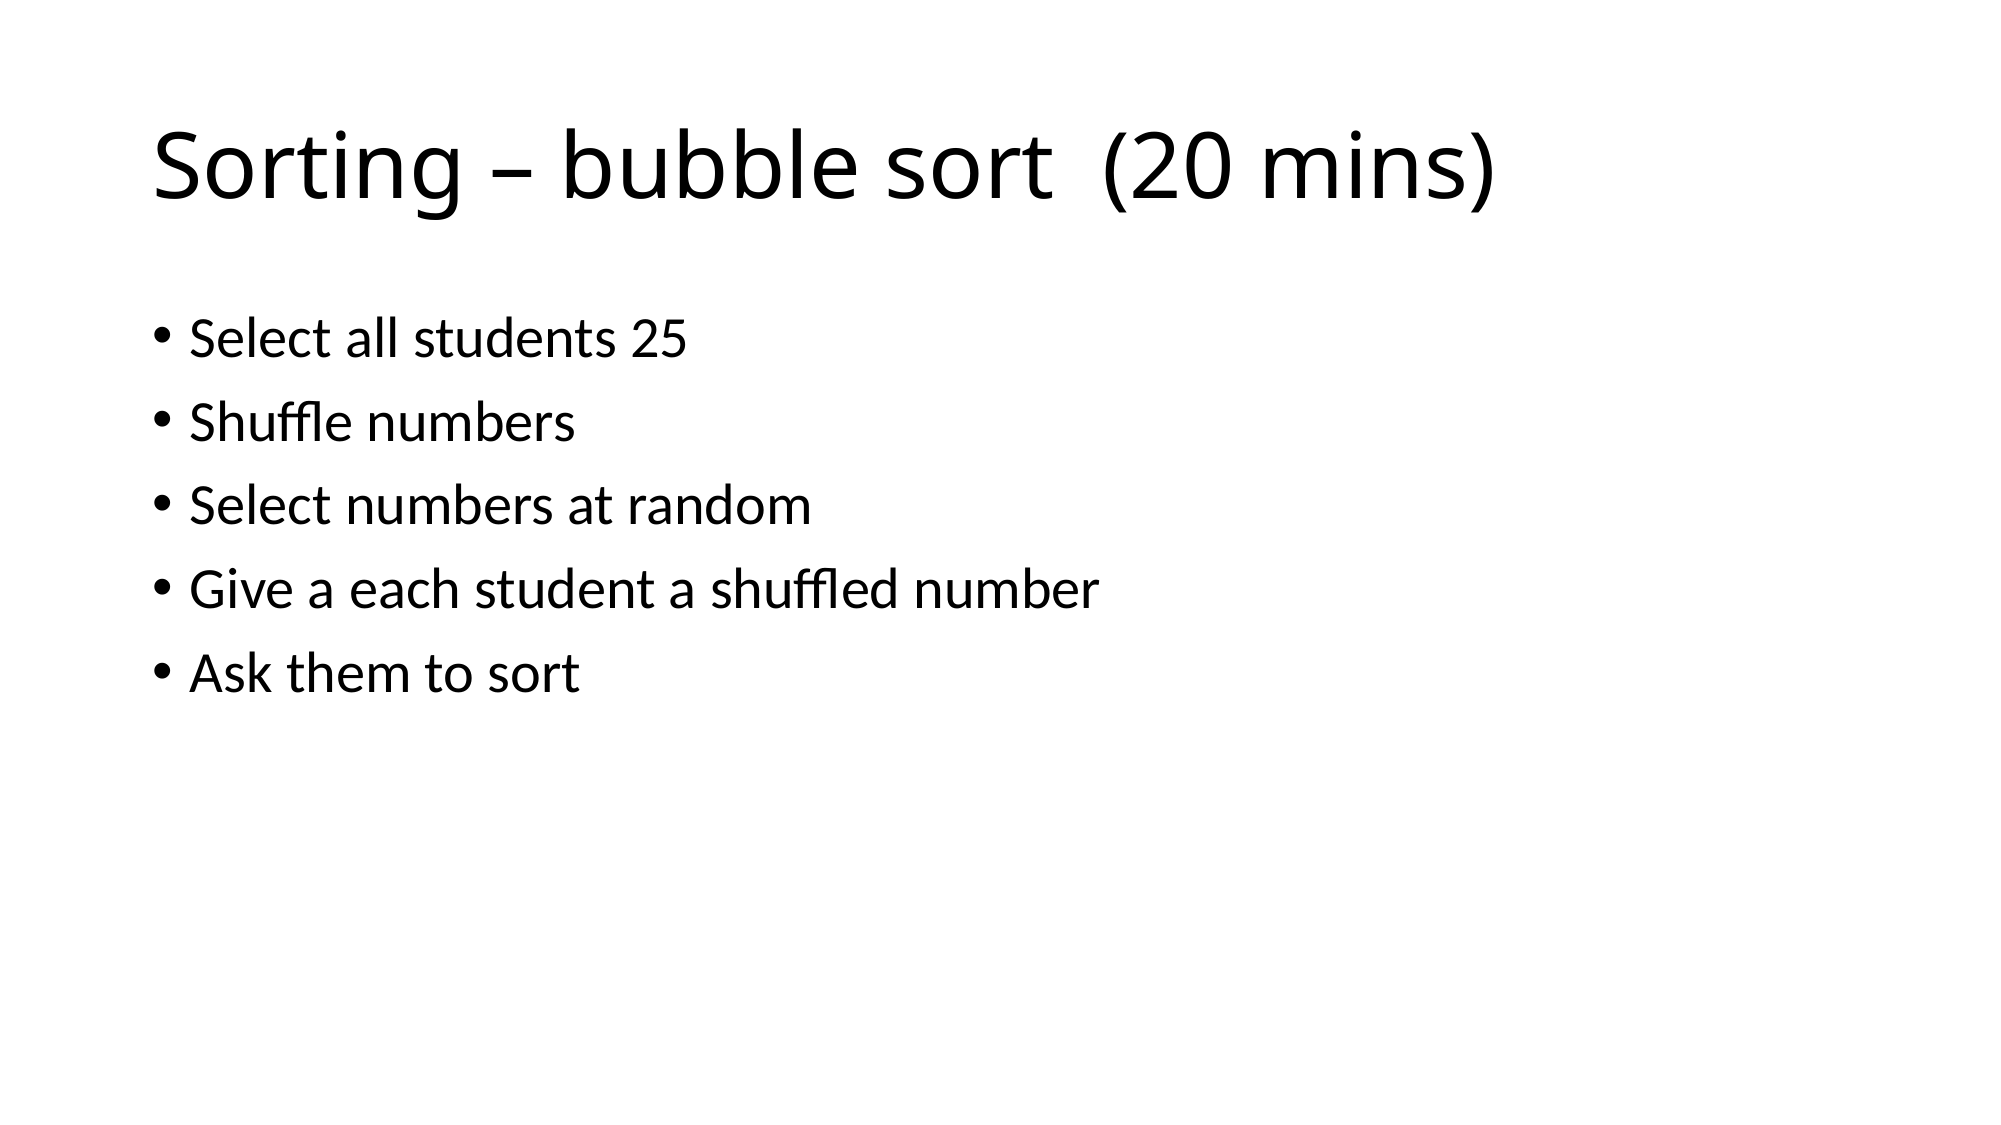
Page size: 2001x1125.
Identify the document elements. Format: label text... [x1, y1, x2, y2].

title Sorting – bubble sort (20 mins) [137, 59, 1863, 278]
list Select all students 25 Shuffle numbers Select numbers at random Give a each student a shuffled number Ask them to sort [137, 299, 1863, 1014]
